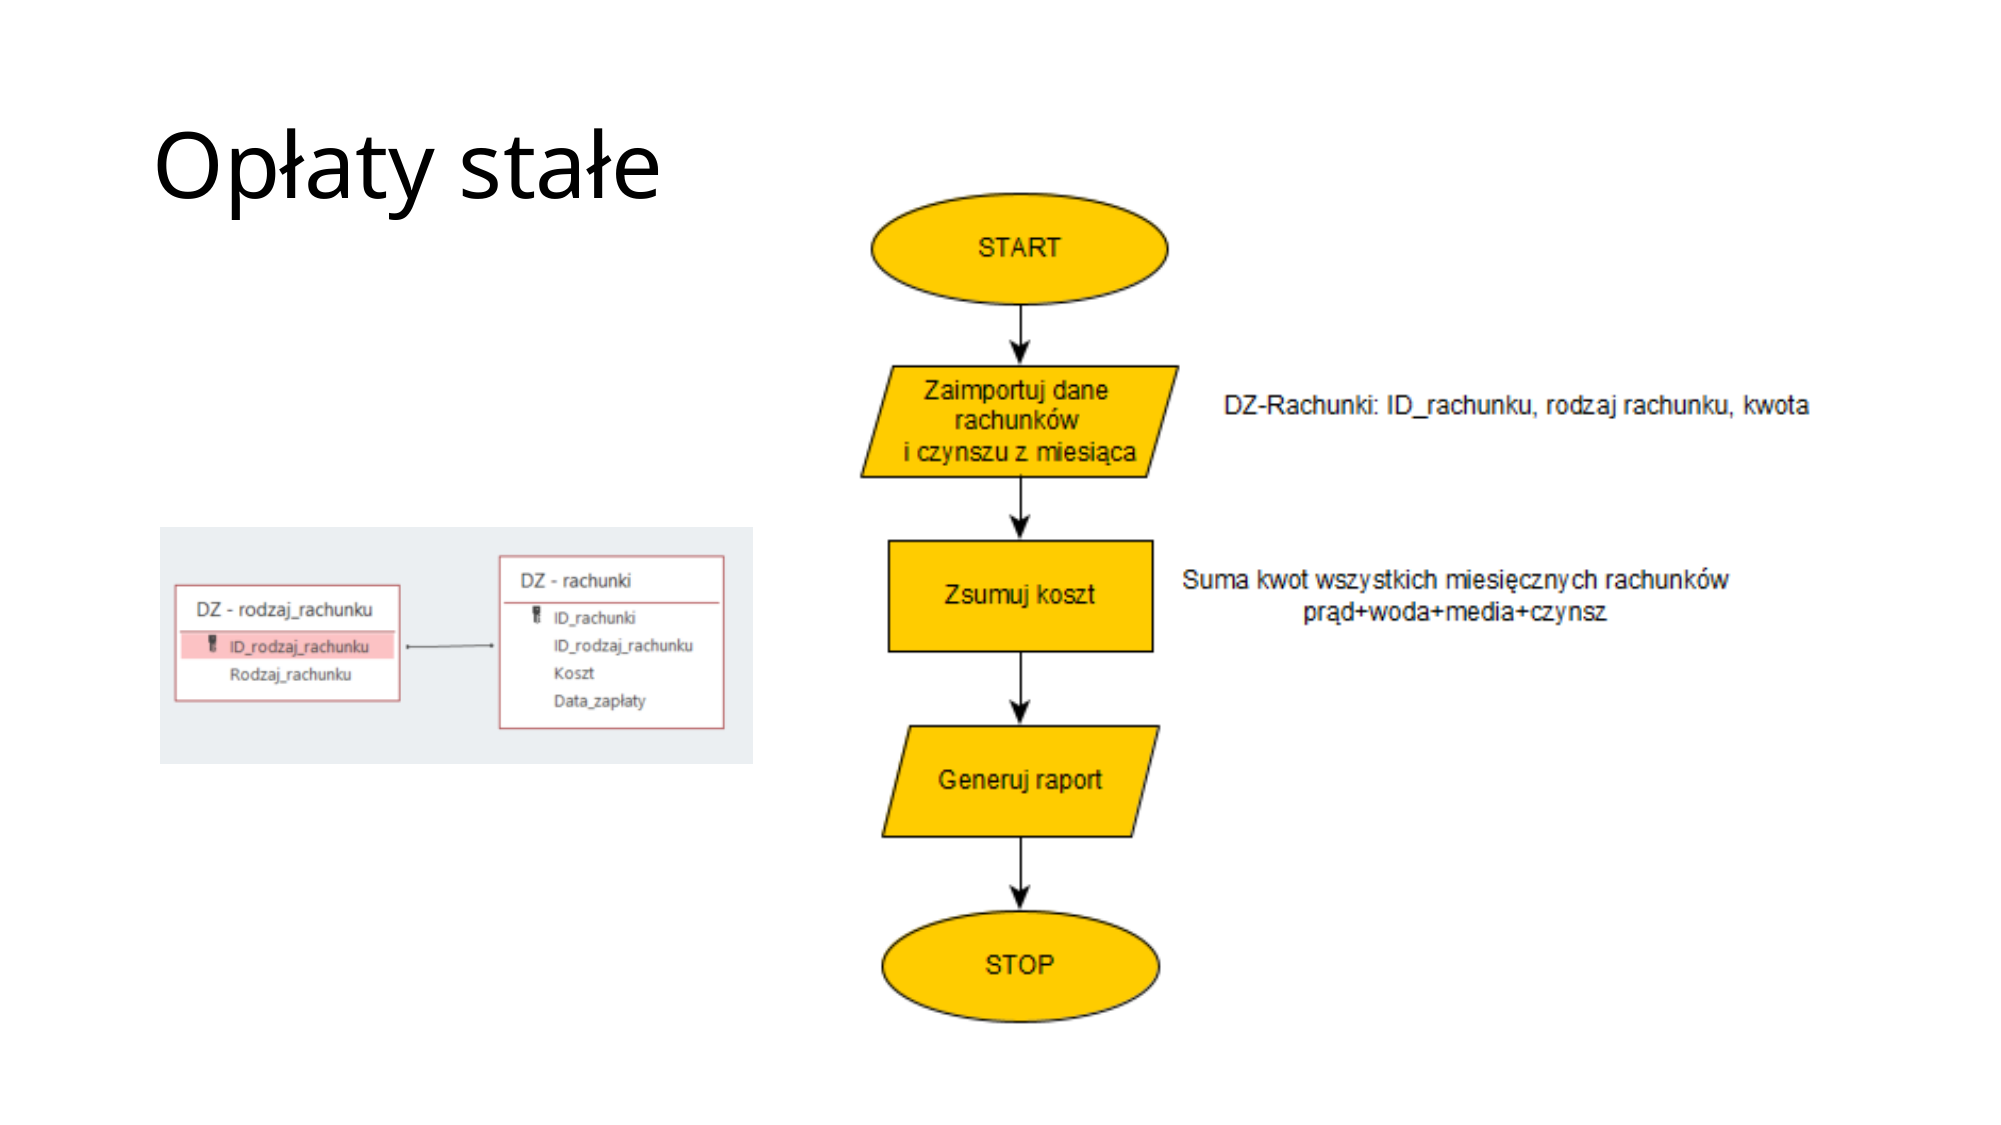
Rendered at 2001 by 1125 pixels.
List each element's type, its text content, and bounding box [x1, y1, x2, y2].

picture [160, 527, 753, 764]
picture [848, 187, 1816, 1030]
title Opłaty stałe [137, 59, 1863, 278]
